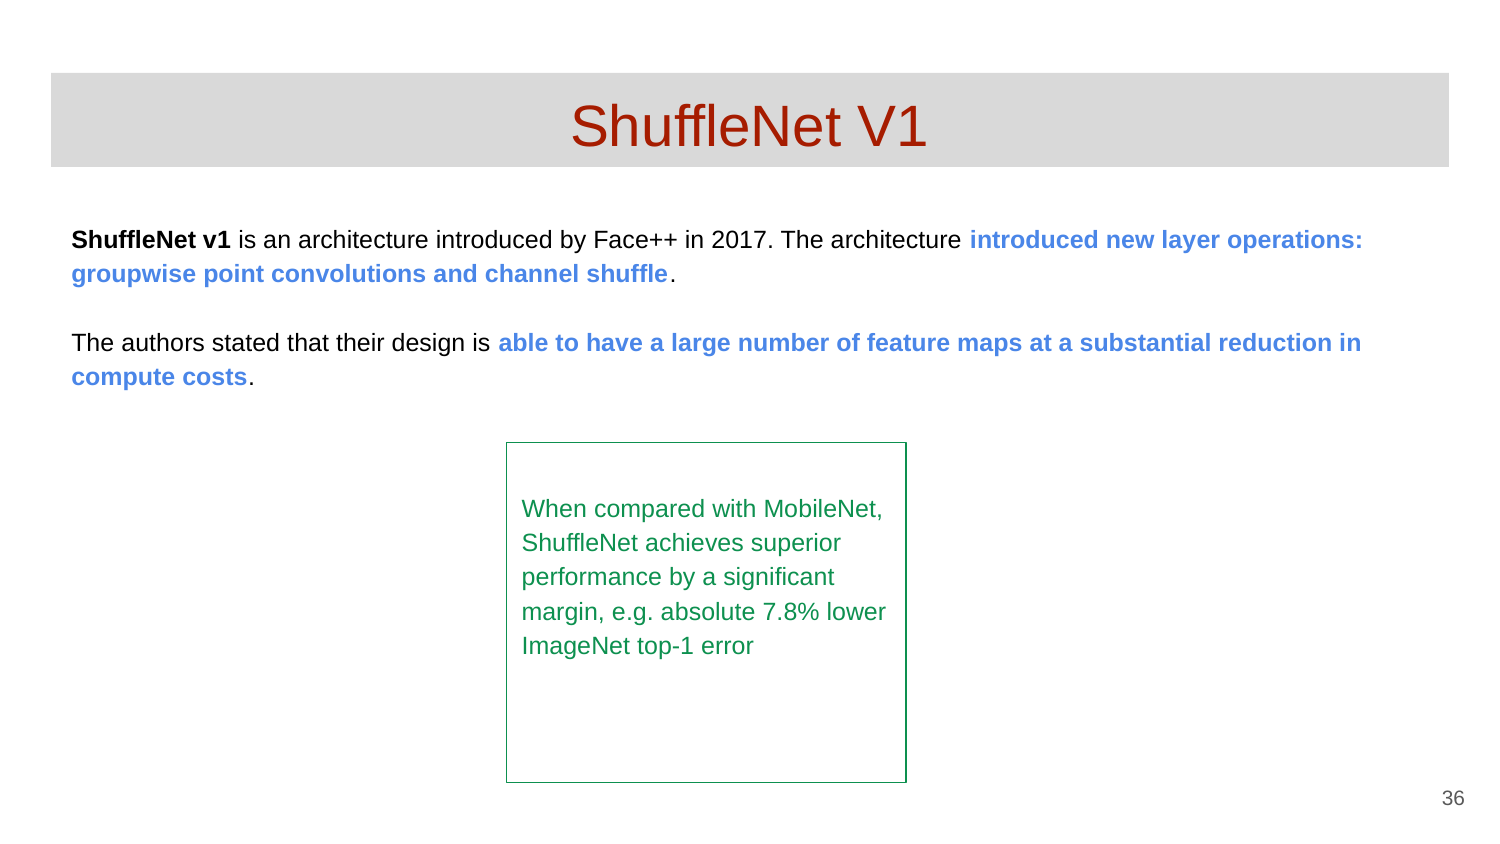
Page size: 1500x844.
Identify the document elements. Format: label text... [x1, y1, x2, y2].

slide_number ‹#› [1389, 764, 1480, 830]
text_box When compared with MobileNet, ShuffleNet achieves superior performance by a significant margin, e.g. absolute 7.8% lower ImageNet top-1 error [506, 442, 906, 783]
text_box ShuffleNet v1 is an architecture introduced by Face++ in 2017. The architecture introduced new layer operations: groupwise point convolutions and channel shuffle. The authors stated that their design is able to have a large number of feature maps at a substantial reduction in compute costs. [56, 203, 1444, 422]
title ShuffleNet V1 [51, 72, 1449, 167]
